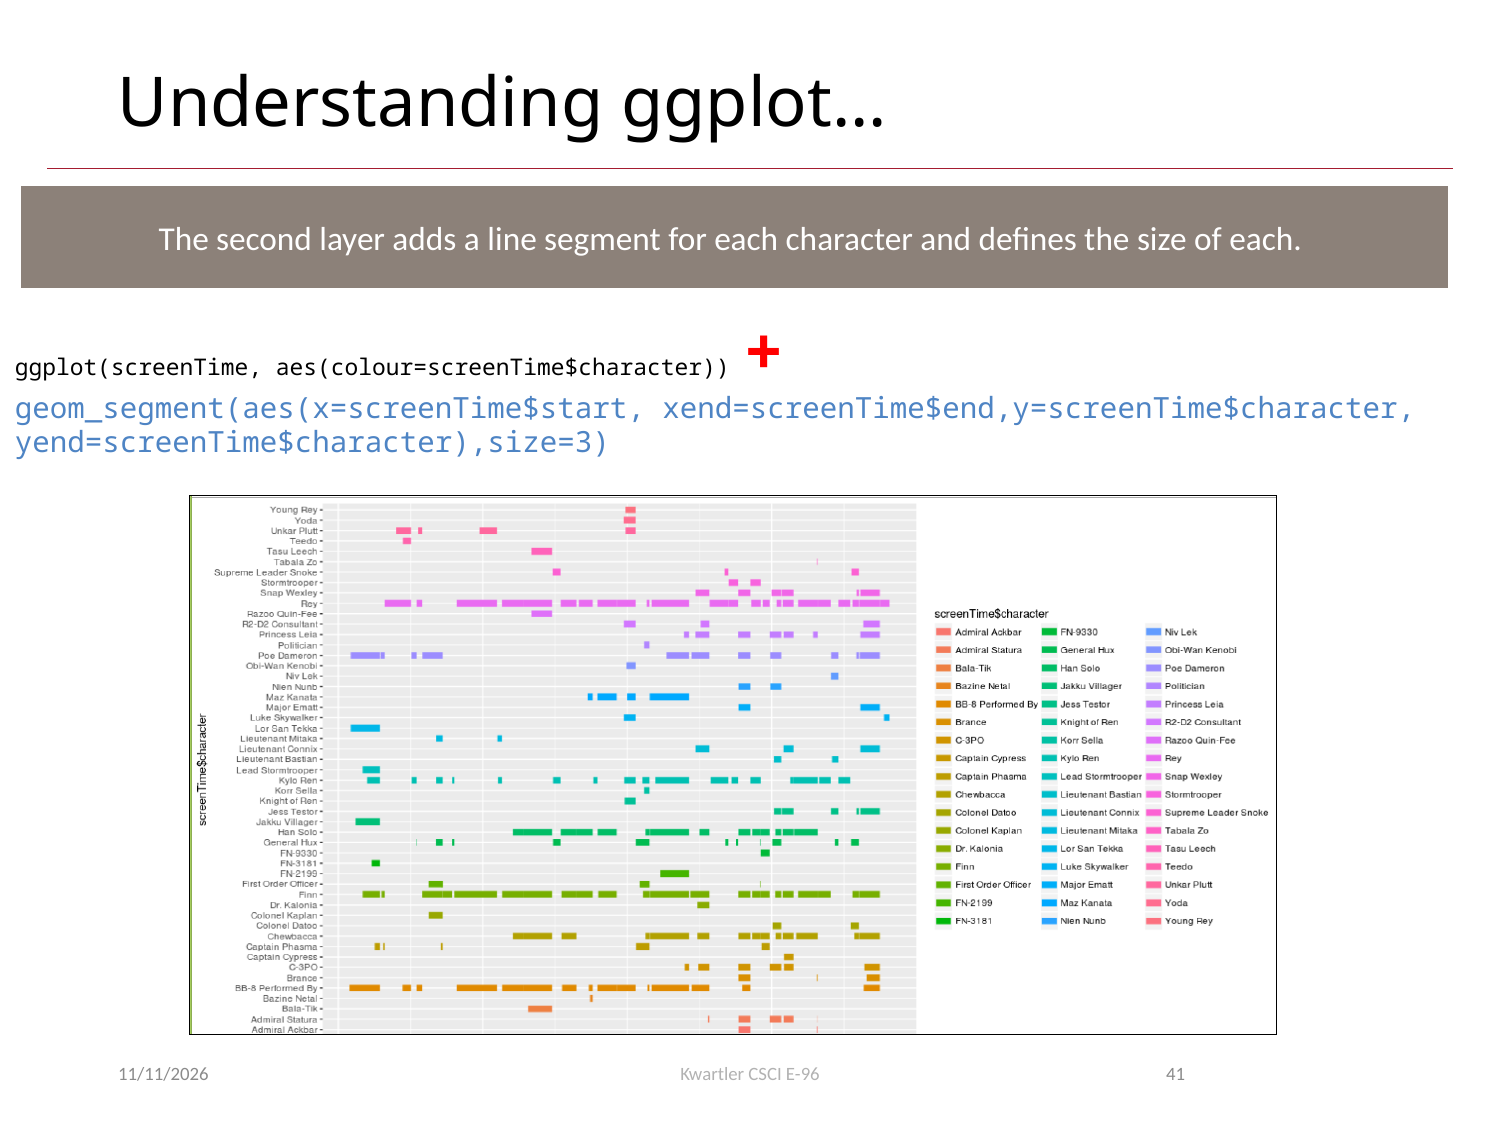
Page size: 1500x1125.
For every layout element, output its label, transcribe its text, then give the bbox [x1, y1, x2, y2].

text_box ggplot(screenTime, aes(colour=screenTime$character)) + geom_segment(aes(x=screenTime$start, xend=screenTime$end,y=screenTime$character, yend=screenTime$character),size=3) [0, 301, 1500, 467]
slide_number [103, 1042, 441, 1103]
text_box The second layer adds a line segment for each character and defines the size of each. [21, 186, 1448, 288]
picture [189, 495, 1277, 1035]
title Understanding ggplot… [103, 59, 1397, 157]
slide_number 41 [1059, 1042, 1200, 1103]
footer Kwartler CSCI E-96 [496, 1042, 1004, 1103]
